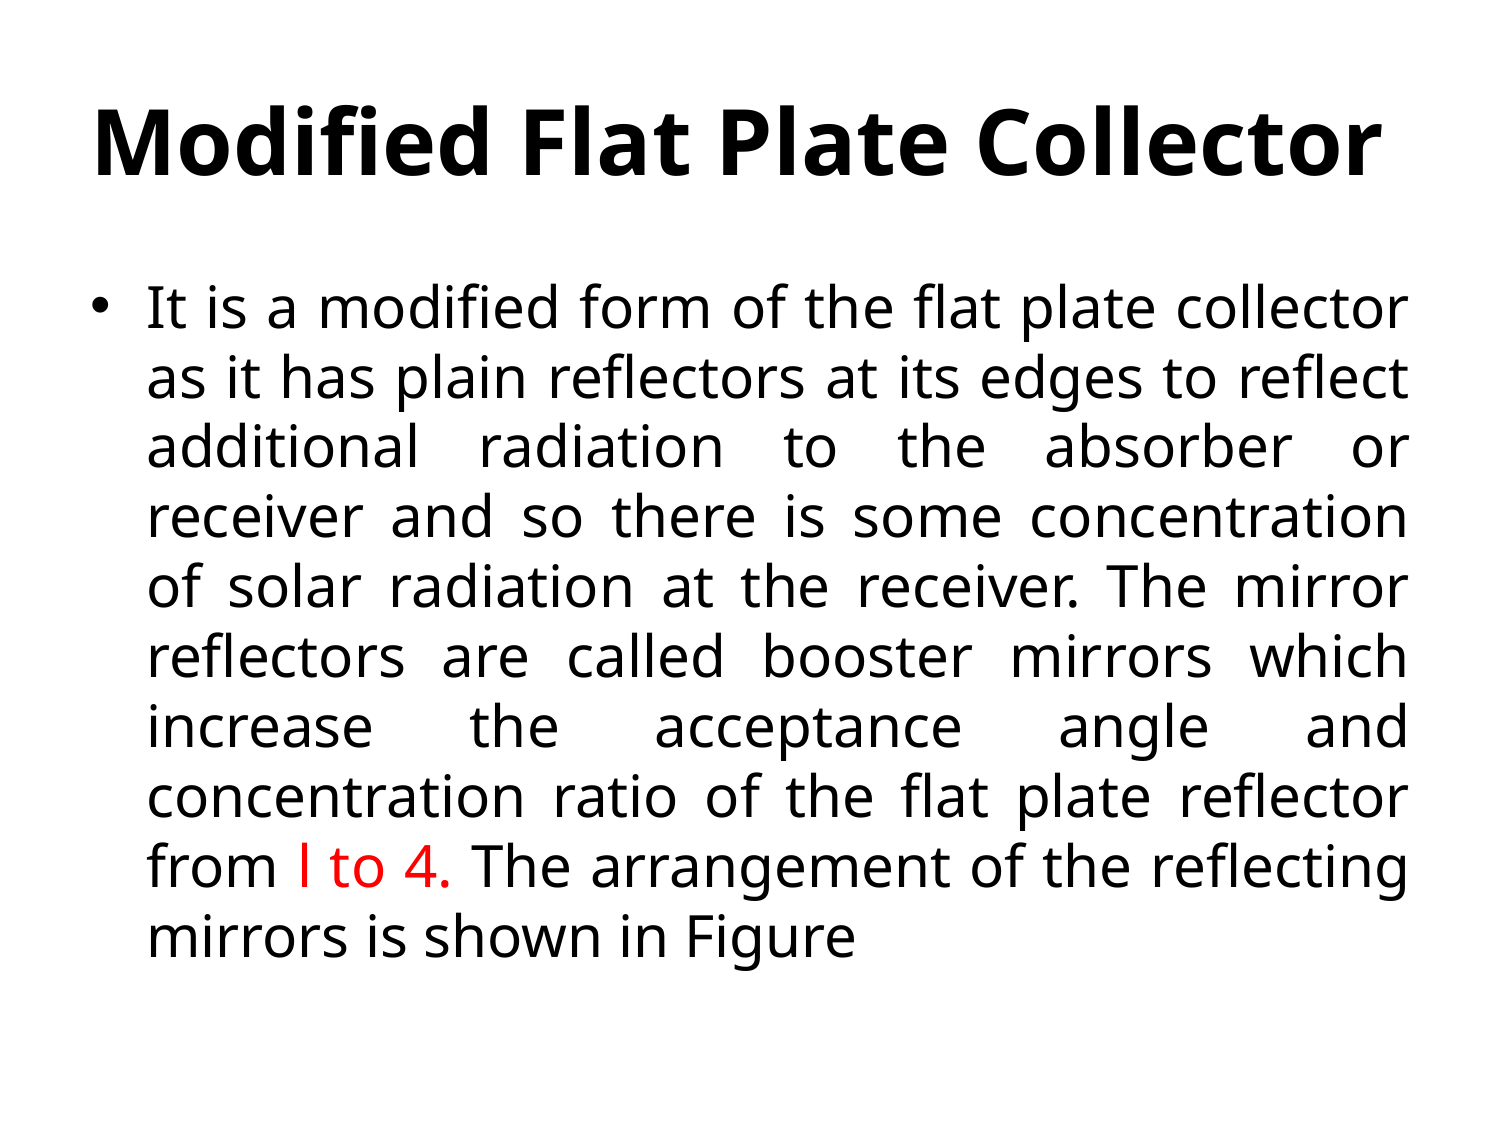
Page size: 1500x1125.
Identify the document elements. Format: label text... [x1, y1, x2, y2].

list It is a modified form of the flat plate collector as it has plain reflectors at its edges to reflect additional radiation to the absorber or receiver and so there is some concentration of solar radiation at the receiver. The mirror reflectors are called booster mirrors which increase the acceptance angle and concentration ratio of the flat plate reflector from l to 4. The arrangement of the reflecting mirrors is shown in Figure [75, 262, 1425, 1005]
title Modified Flat Plate Collector [75, 45, 1425, 233]
